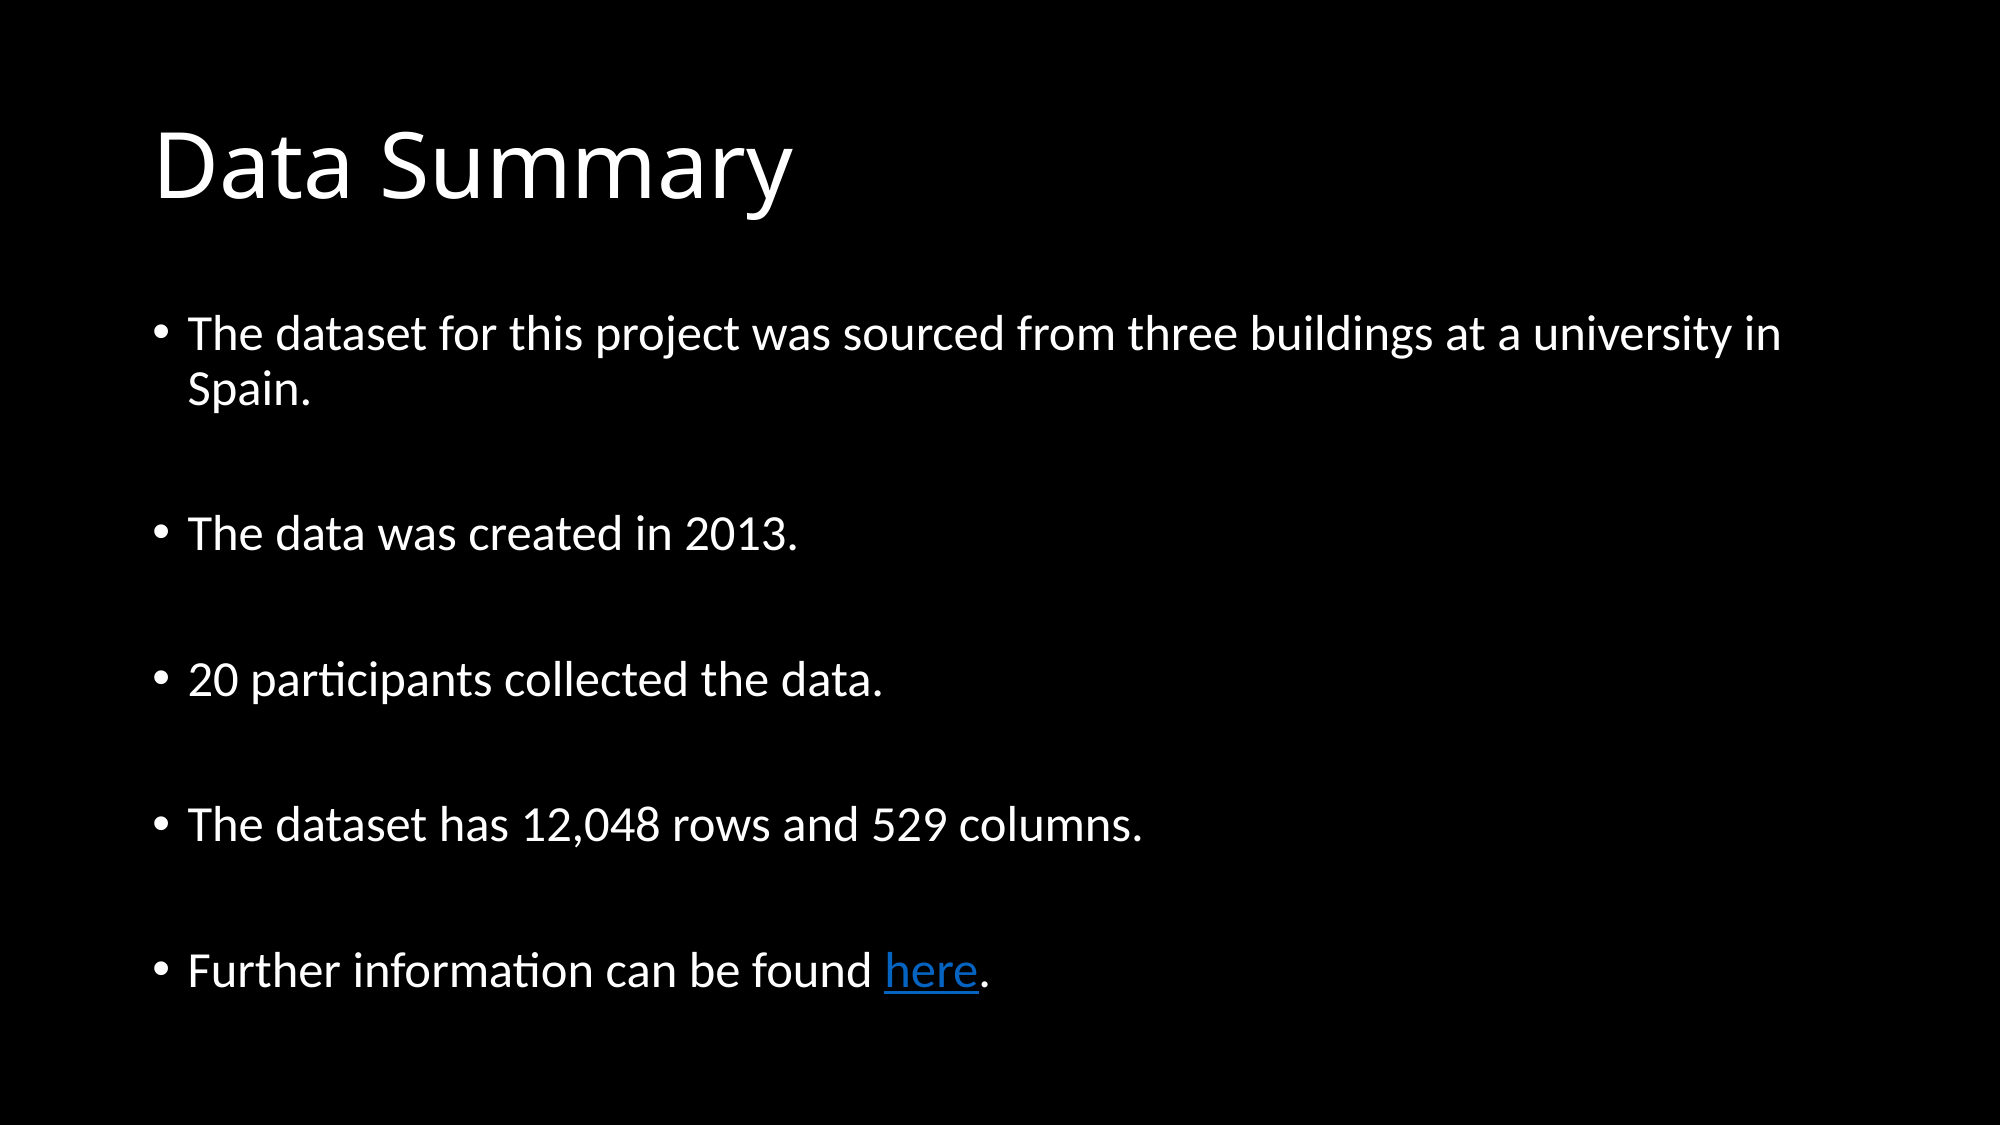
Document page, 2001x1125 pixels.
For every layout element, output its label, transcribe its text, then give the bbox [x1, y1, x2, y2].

list The dataset for this project was sourced from three buildings at a university in Spain. The data was created in 2013. 20 participants collected the data. The dataset has 12,048 rows and 529 columns. Further information can be found here. [137, 299, 1863, 1014]
title Data Summary [137, 59, 1863, 278]
